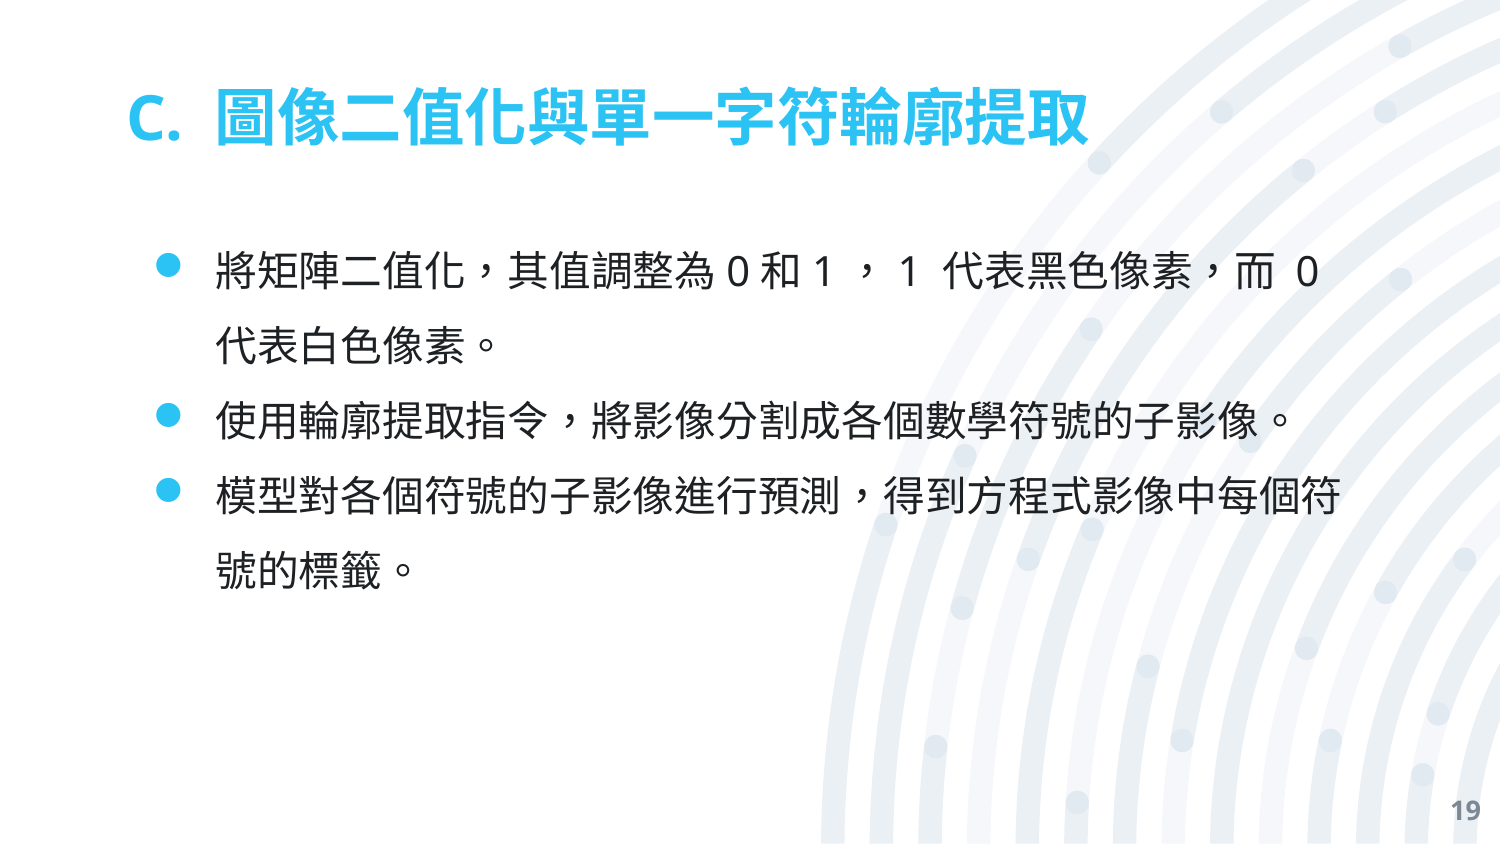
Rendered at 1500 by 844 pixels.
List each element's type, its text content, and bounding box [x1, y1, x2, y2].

slide_number 19 [1391, 779, 1482, 844]
title C. 圖像二值化與單一字符輪廓提取 [126, 89, 1346, 155]
list 將矩陣二值化，其值調整為0和1，1 代表黑色像素，而 0 代表白色像素。 使用輪廓提取指令，將影像分割成各個數學符號的子影像。 模型對各個符號的子影像進行預測，得到方程式影像中每個符號的標籤。 [140, 220, 1360, 718]
